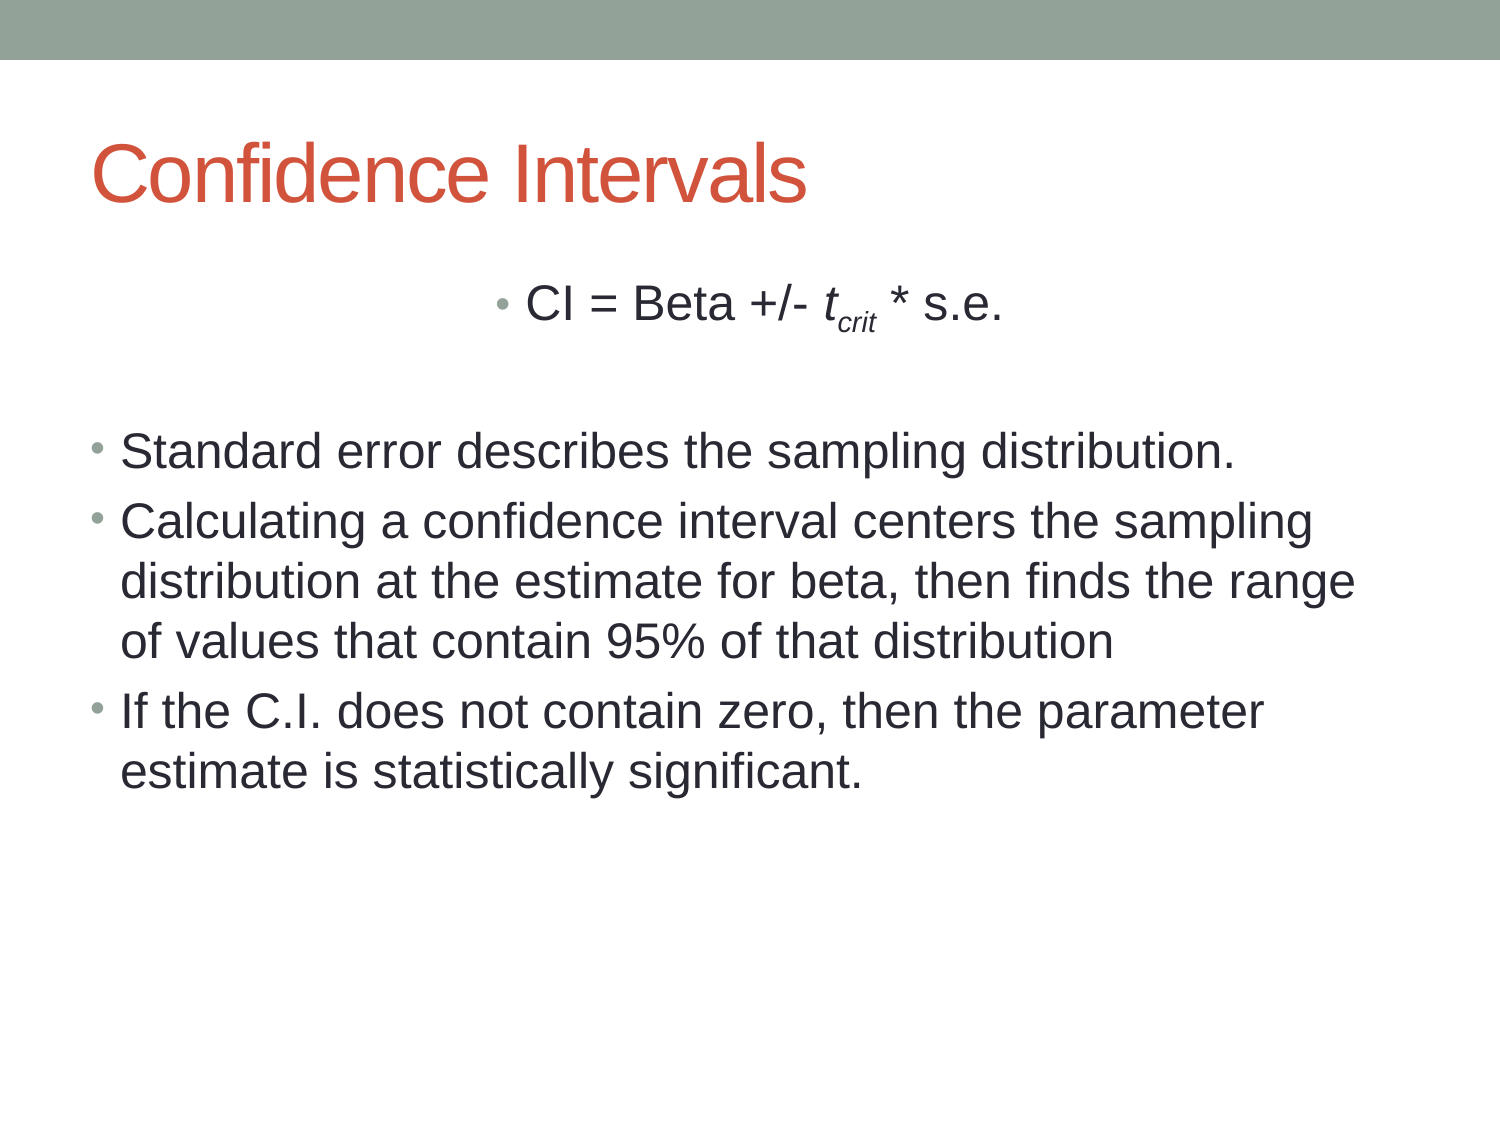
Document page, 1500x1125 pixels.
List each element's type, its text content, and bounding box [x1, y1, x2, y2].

title Confidence Intervals [75, 87, 1425, 250]
list CI = Beta +/- tcrit * s.e. Standard error describes the sampling distribution. Calculating a confidence interval centers the sampling distribution at the estimate for beta, then finds the range of values that contain 95% of that distribution If the C.I. does not contain zero, then the parameter estimate is statistically significant. [75, 262, 1425, 1063]
